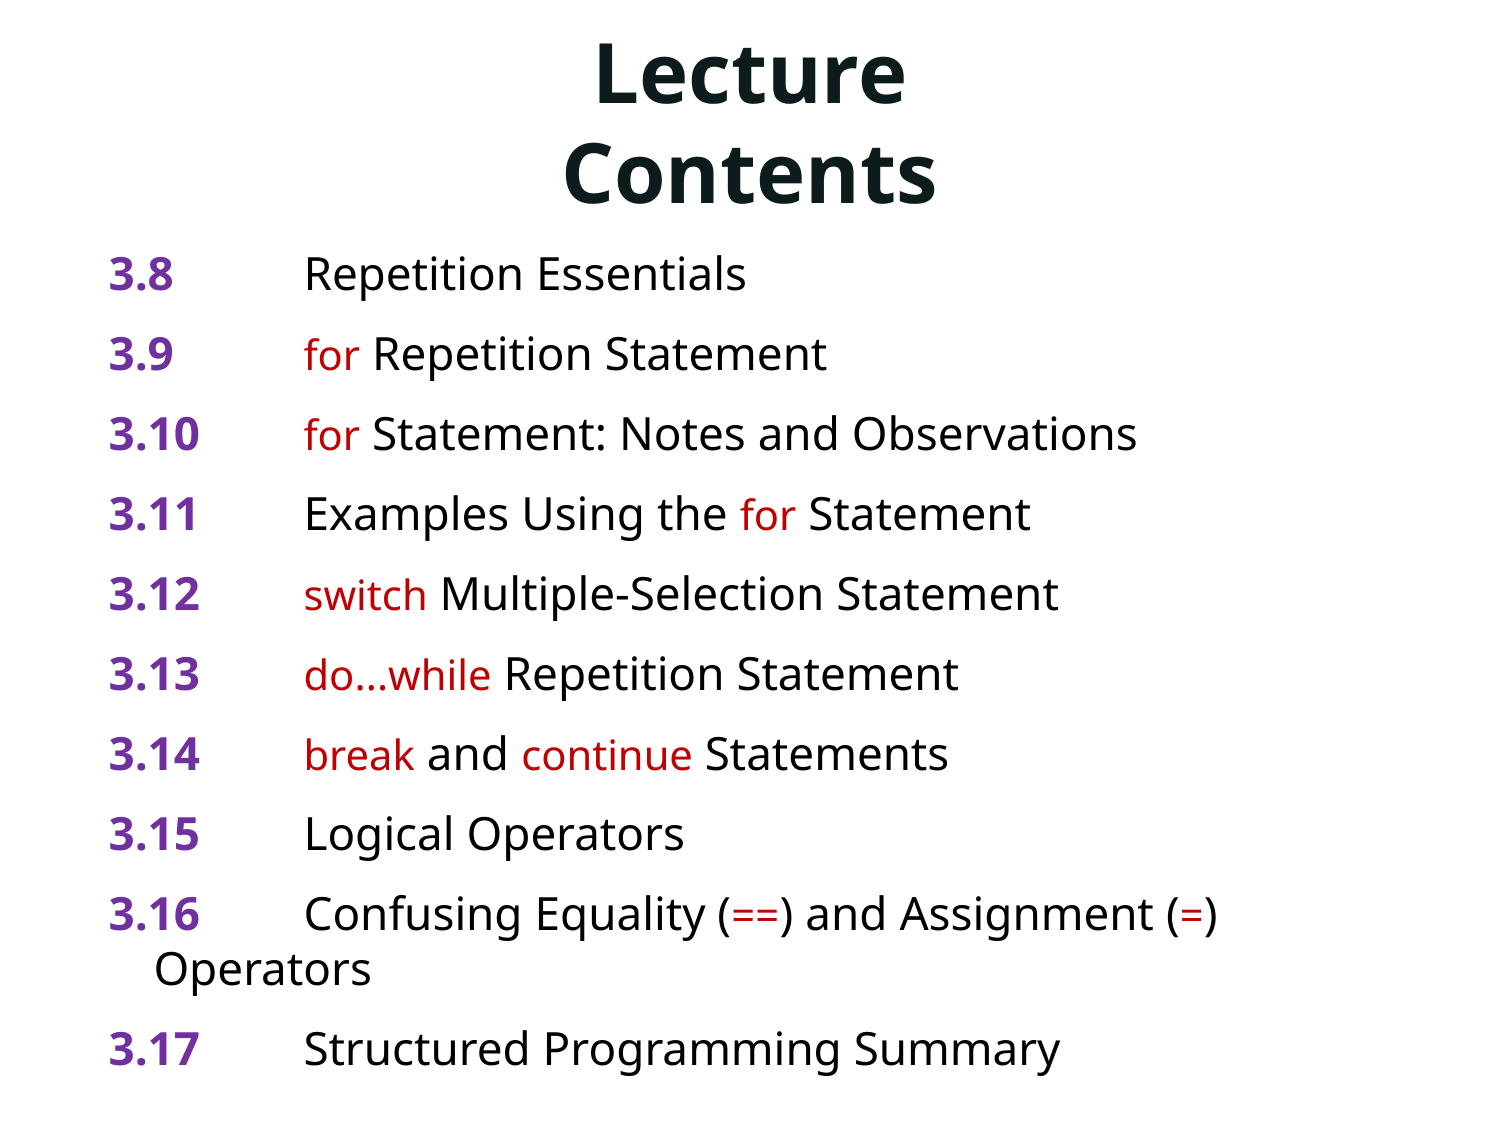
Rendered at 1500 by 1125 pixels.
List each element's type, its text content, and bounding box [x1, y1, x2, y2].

list 3.8 Repetition Essentials 3.9 for Repetition Statement 3.10 for Statement: Notes and Observations 3.11 Examples Using the for Statement 3.12 switch Multiple-Selection Statement 3.13 do...while Repetition Statement 3.14 break and continue Statements 3.15 Logical Operators 3.16 Confusing Equality (==) and Assignment (=) Operators 3.17 Structured Programming Summary [93, 237, 1407, 1038]
text_box Lecture Contents [381, 12, 1119, 125]
